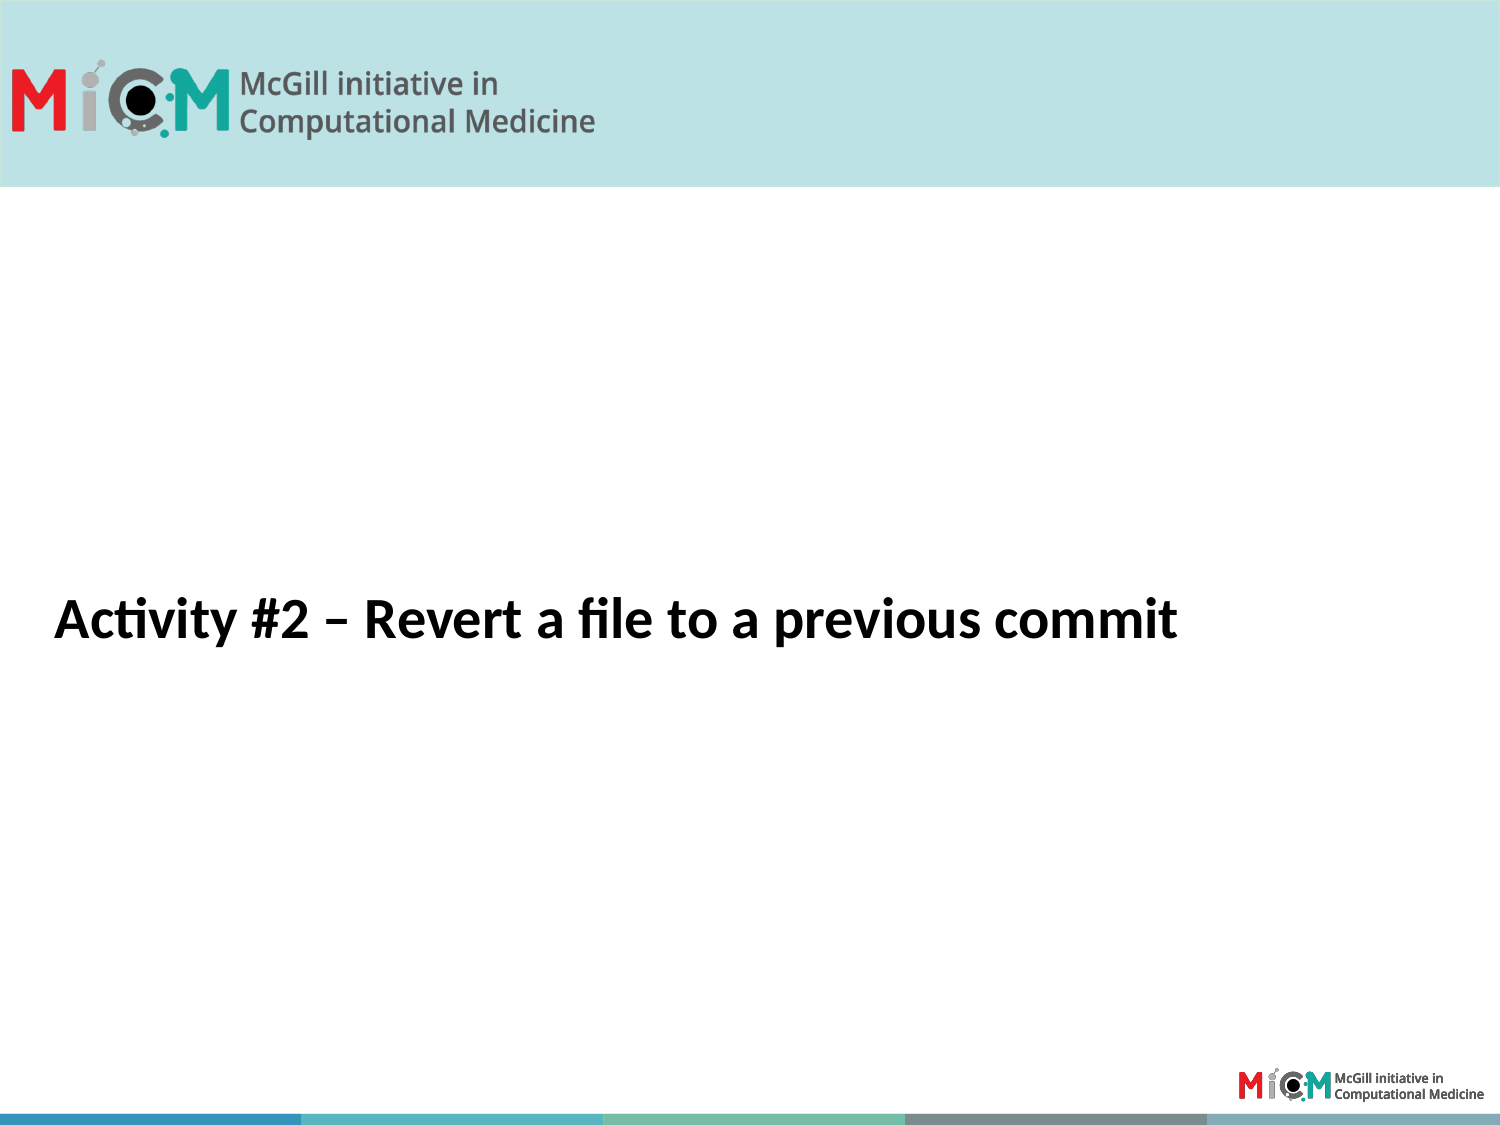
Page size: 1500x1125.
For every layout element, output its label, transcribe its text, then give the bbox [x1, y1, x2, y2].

picture [1211, 1051, 1500, 1122]
picture [0, 19, 634, 187]
list Activity #2 – Revert a file to a previous commit [39, 238, 1461, 1047]
